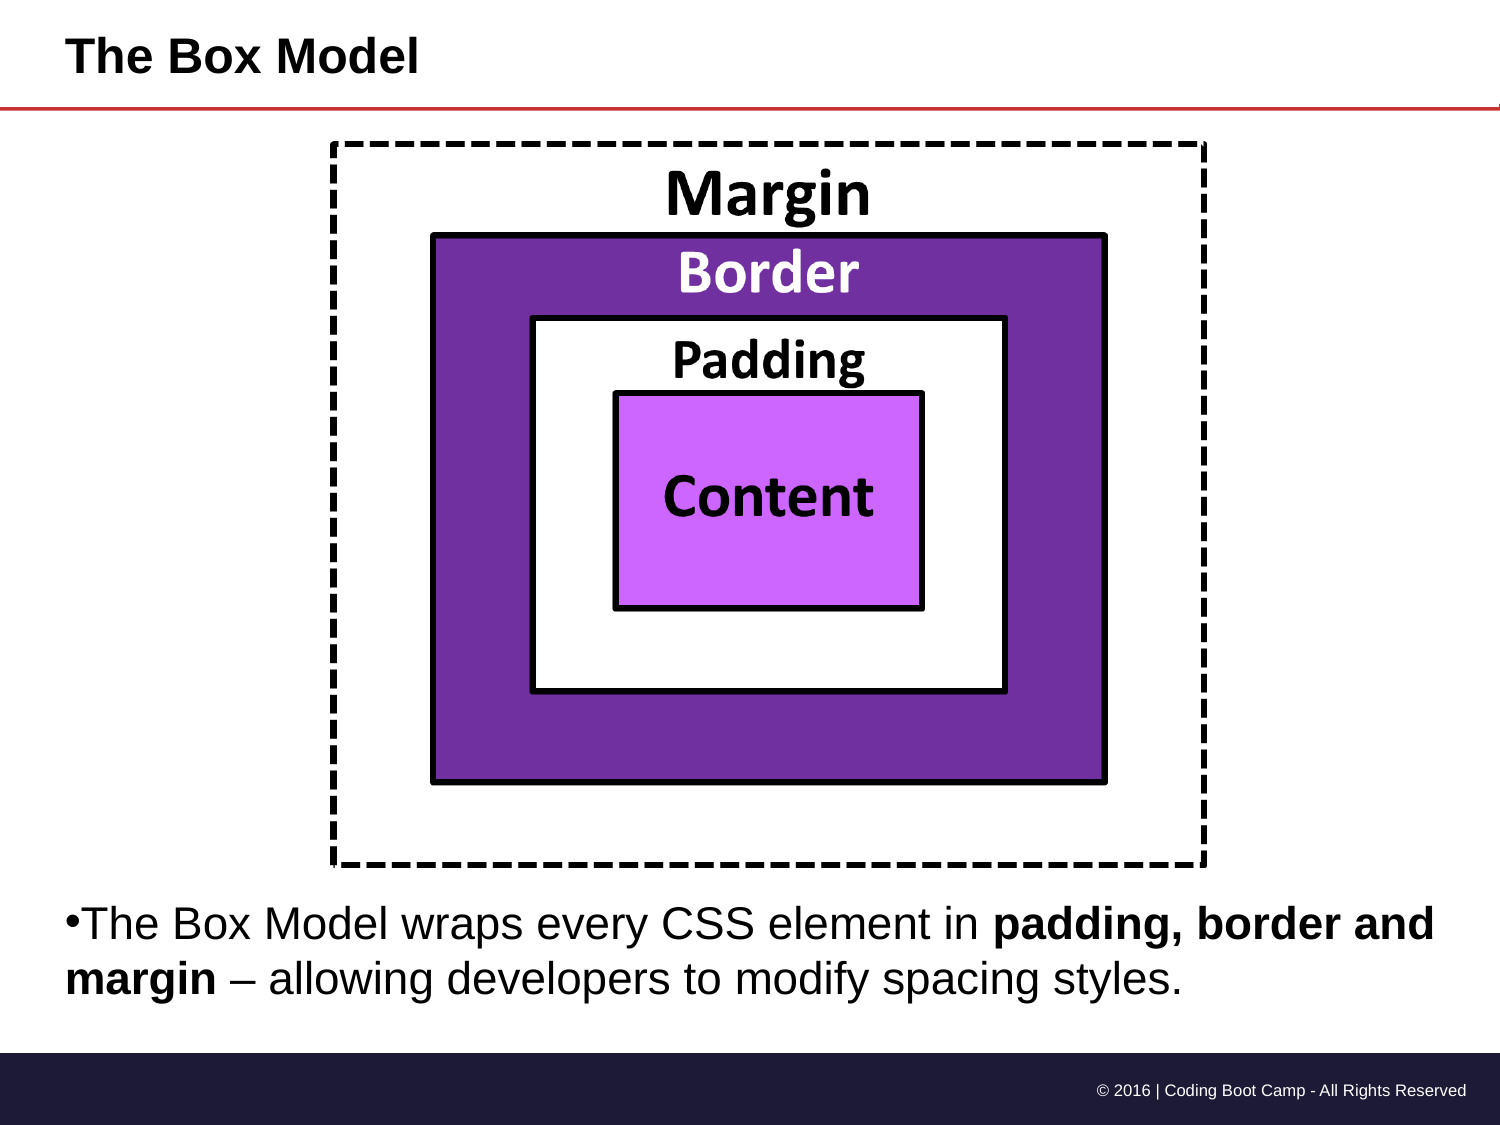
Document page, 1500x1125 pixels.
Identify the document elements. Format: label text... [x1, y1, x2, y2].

text_box [0, 0, 1500, 109]
picture [329, 128, 1207, 869]
text_box The Box Model [49, 16, 913, 91]
text_box The Box Model wraps every CSS element in padding, border and margin – allowing developers to modify spacing styles. [50, 878, 1463, 1050]
